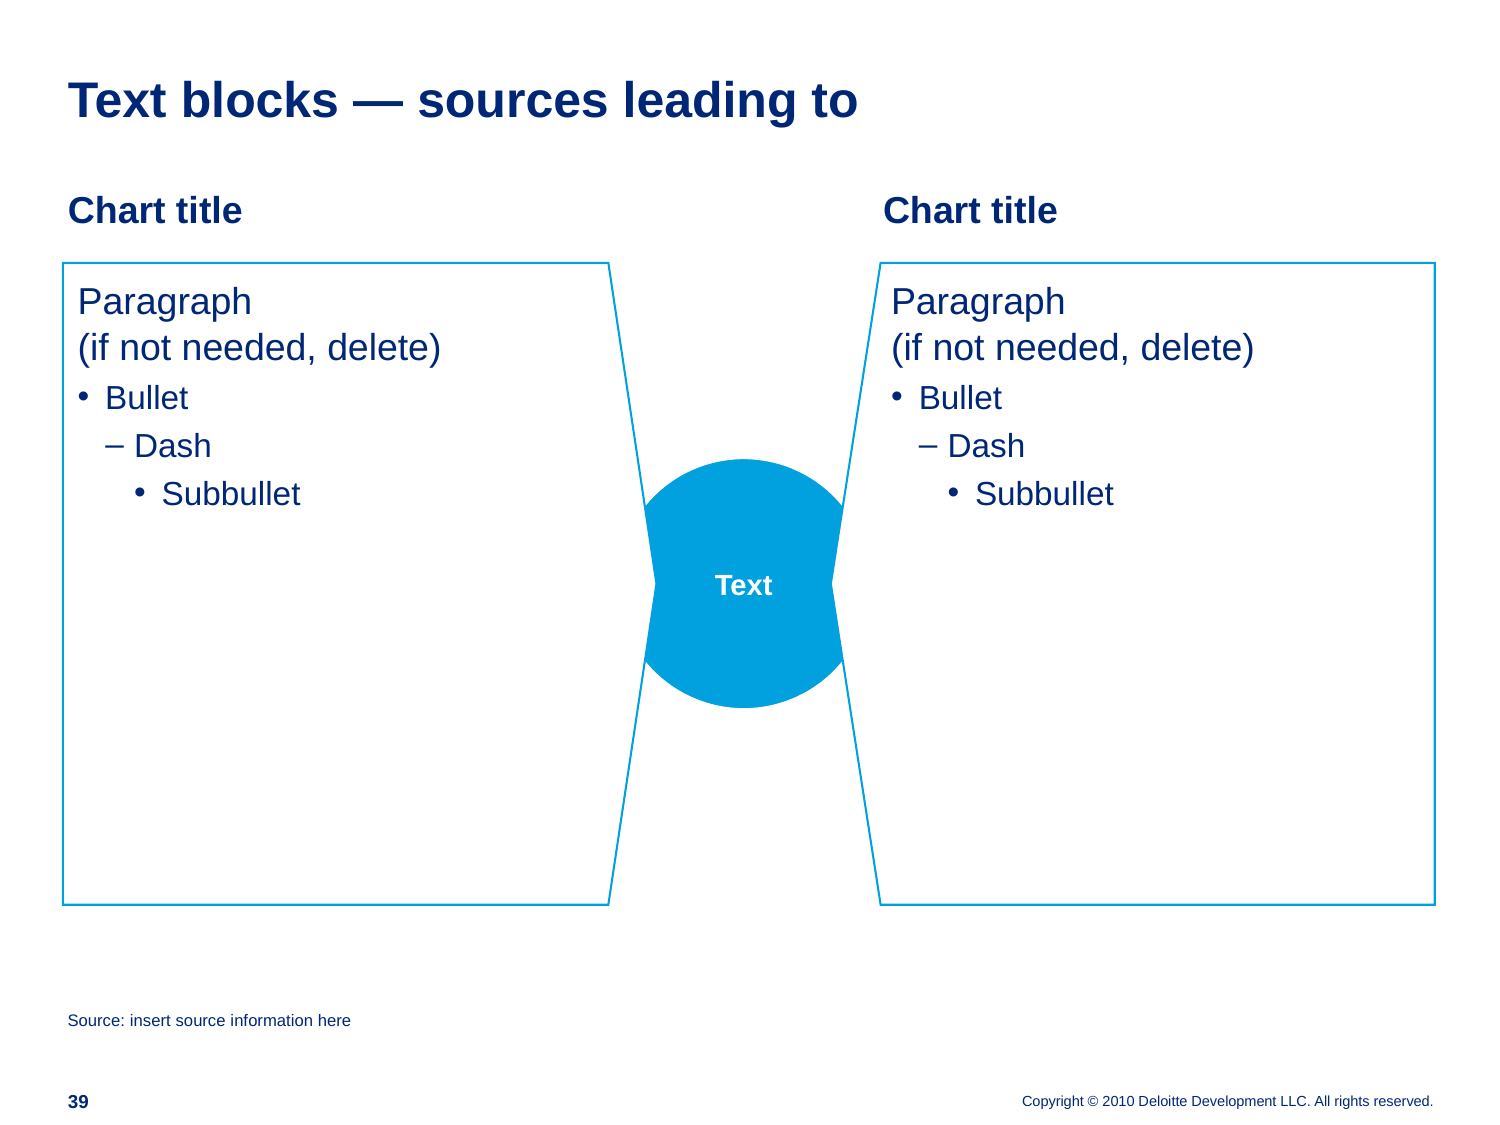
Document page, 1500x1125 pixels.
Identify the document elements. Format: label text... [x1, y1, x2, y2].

text_box Text [645, 458, 843, 710]
text_box Chart title [883, 185, 1205, 231]
text_box Paragraph (if not needed, delete) Bullet Dash Subbullet [62, 262, 657, 905]
text_box Chart title [67, 185, 389, 231]
text_box Source: insert source information here [67, 1009, 723, 1031]
text_box Text blocks — sources leading to [67, 73, 1435, 128]
text_box Paragraph (if not needed, delete) Bullet Dash Subbullet [830, 262, 1435, 905]
